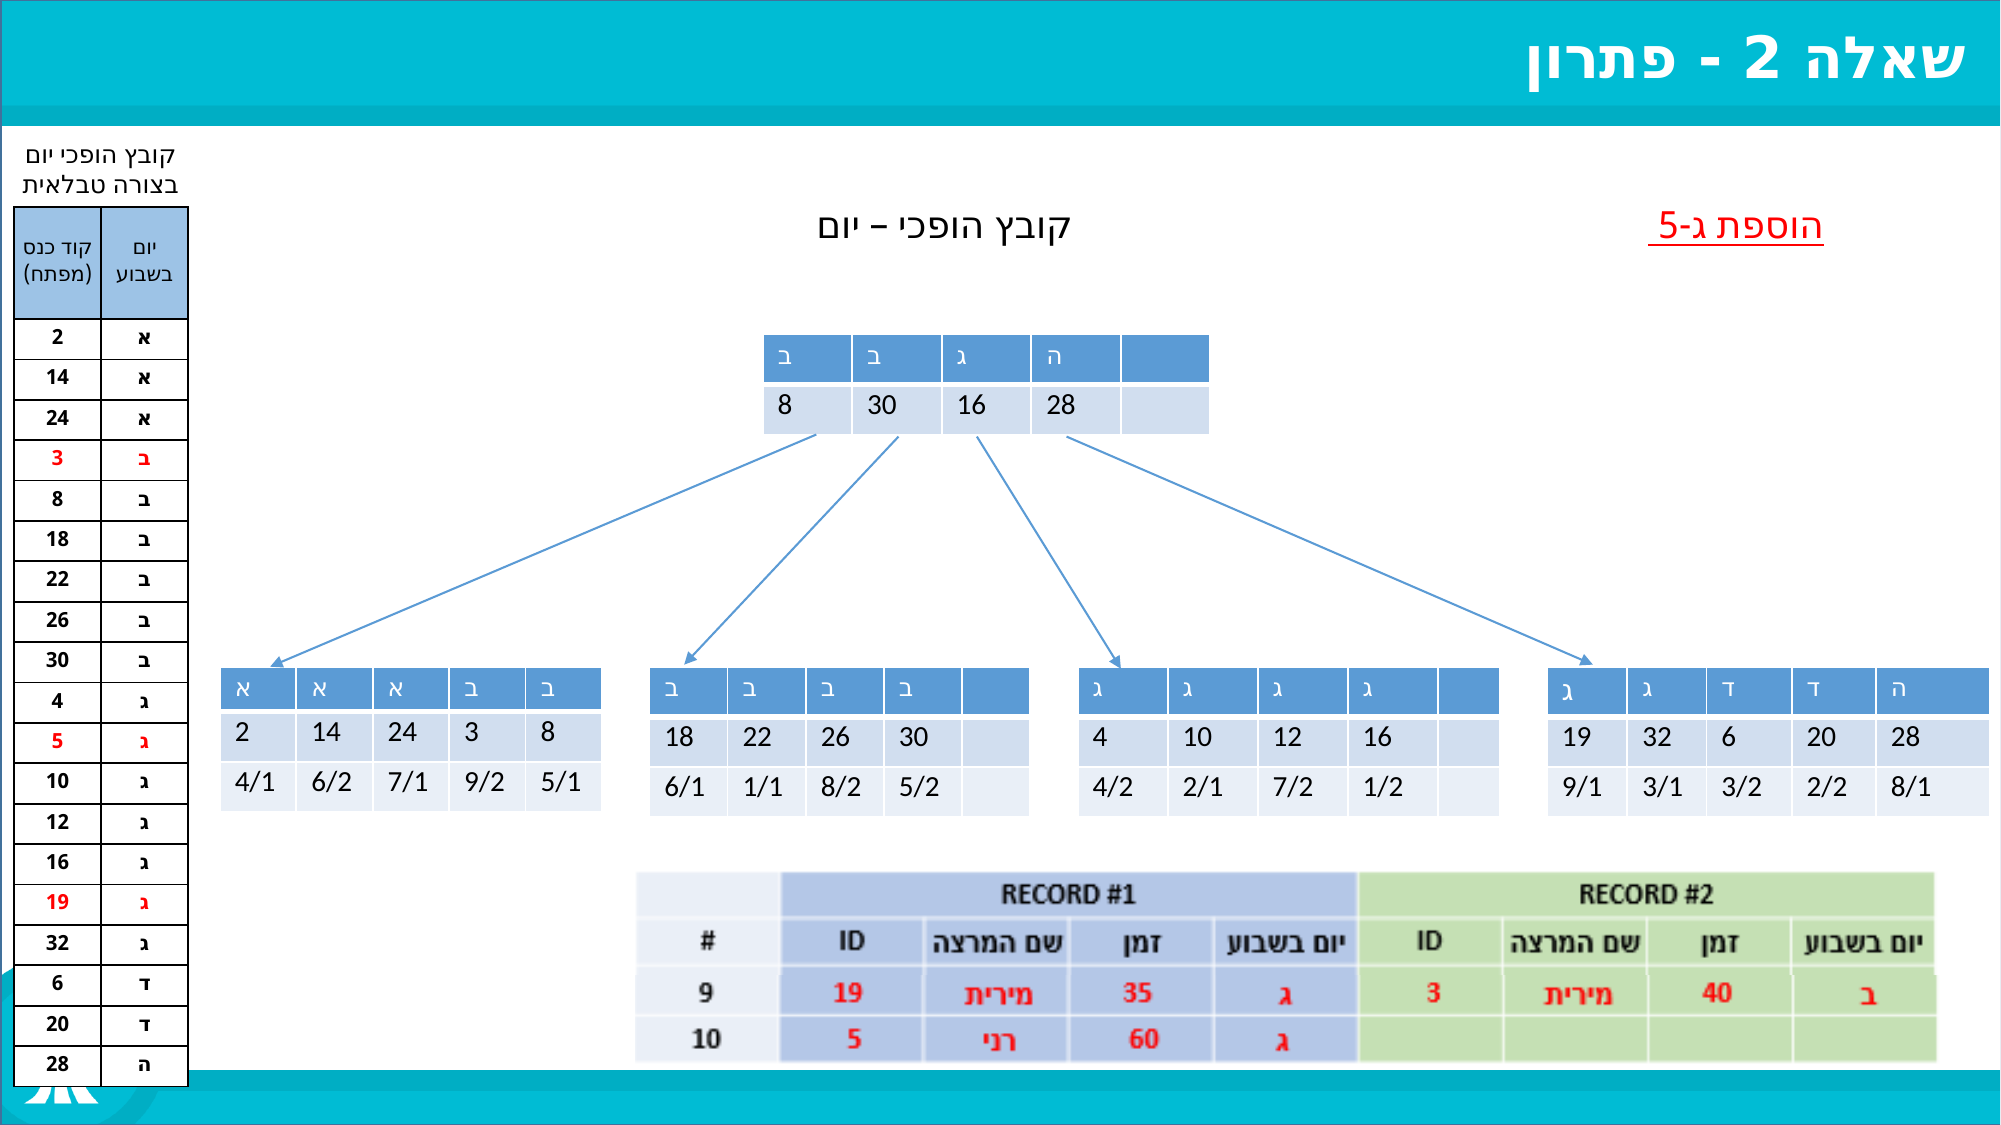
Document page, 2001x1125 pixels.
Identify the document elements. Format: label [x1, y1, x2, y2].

table_header [807, 668, 883, 714]
table_cell [374, 763, 448, 811]
table_cell [885, 720, 961, 766]
table_cell [1628, 720, 1706, 766]
table_cell [1349, 768, 1437, 816]
table_header [1079, 668, 1167, 714]
table_cell [102, 360, 187, 399]
table_cell [15, 401, 100, 439]
table_cell [374, 714, 448, 761]
table_cell [15, 764, 100, 803]
table_cell [1877, 720, 1989, 766]
table_header [450, 668, 525, 709]
table_cell [943, 387, 1030, 434]
table_cell [15, 683, 100, 722]
table_cell [1877, 768, 1989, 816]
table_cell [102, 481, 187, 520]
table_cell [15, 481, 100, 520]
table_cell [1169, 720, 1257, 766]
picture [0, 0, 2001, 1125]
table_cell [102, 441, 187, 480]
table_cell [102, 845, 187, 884]
table_header [1439, 668, 1499, 714]
table_cell [15, 1007, 100, 1045]
text_box [1510, 12, 1981, 98]
table_cell [1079, 768, 1167, 816]
table_cell [1707, 720, 1791, 766]
table_cell [102, 522, 187, 560]
table_cell [15, 603, 100, 641]
table_cell [15, 441, 100, 480]
table_header [297, 668, 372, 709]
table_cell [102, 683, 187, 722]
table_cell [102, 764, 187, 803]
table_cell [102, 885, 187, 924]
table_cell [1032, 387, 1120, 434]
table_cell [221, 763, 295, 811]
table_cell [15, 360, 100, 399]
table_cell [15, 926, 100, 964]
table_cell [963, 768, 1029, 816]
table_cell [853, 387, 941, 434]
table_cell [1122, 387, 1209, 434]
table_header [221, 668, 295, 709]
table_cell [807, 720, 883, 766]
table_cell [728, 720, 805, 766]
table_cell [15, 562, 100, 601]
table_cell [102, 926, 187, 964]
table_cell [102, 401, 187, 439]
table_cell [1628, 768, 1706, 816]
table_cell [1439, 720, 1499, 766]
table_cell [764, 387, 851, 434]
table_cell [1439, 768, 1499, 816]
table_header [1032, 335, 1120, 382]
text_box [801, 193, 1088, 254]
table_cell [728, 768, 805, 816]
table_cell [15, 724, 100, 762]
table_cell [102, 966, 187, 1005]
table_header [943, 335, 1030, 382]
table_cell [102, 1007, 187, 1045]
table_header [15, 208, 100, 318]
table_cell [15, 885, 100, 924]
table_cell [650, 720, 727, 766]
table_header [1259, 668, 1347, 714]
table_header [1349, 668, 1437, 714]
table_cell [102, 724, 187, 762]
table_cell [102, 643, 187, 682]
table_cell [807, 768, 883, 816]
table_cell [1169, 768, 1257, 816]
table_header [728, 668, 805, 714]
table_cell [15, 1047, 100, 1086]
table_cell [963, 720, 1029, 766]
table_cell [102, 320, 187, 359]
table_cell [1079, 720, 1167, 766]
table_cell [102, 603, 187, 641]
text_box [270, 434, 899, 667]
table_cell [526, 714, 601, 761]
table_cell [15, 522, 100, 560]
table_cell [297, 763, 372, 811]
table_header [853, 335, 941, 382]
table_cell [450, 763, 525, 811]
table_header [1628, 668, 1706, 714]
table_cell [102, 1047, 187, 1086]
table_cell [885, 768, 961, 816]
table_cell [1707, 768, 1791, 816]
text_box [1633, 193, 1839, 254]
table_header [102, 208, 187, 318]
text_box [976, 436, 1593, 669]
table_cell [15, 805, 100, 843]
table_cell [15, 966, 100, 1005]
table_cell [102, 562, 187, 601]
table_header [764, 335, 851, 382]
table_cell [15, 845, 100, 884]
text_box [7, 131, 194, 206]
table_header [650, 668, 727, 714]
table_header [526, 668, 601, 709]
table_cell [1793, 768, 1875, 816]
table_cell [1259, 720, 1347, 766]
table_cell [221, 714, 295, 761]
table_cell [1548, 720, 1626, 766]
table_cell [1793, 720, 1875, 766]
table_cell [1349, 720, 1437, 766]
table_cell [526, 763, 601, 811]
table_cell [297, 714, 372, 761]
table_header [1707, 668, 1791, 714]
table_cell [15, 320, 100, 359]
table_cell [1259, 768, 1347, 816]
table_header [963, 668, 1029, 714]
table_header [885, 668, 961, 714]
table_header [1169, 668, 1257, 714]
table_header [1122, 335, 1209, 382]
table_header [374, 668, 448, 709]
table_cell [102, 805, 187, 843]
table_header [1548, 668, 1626, 714]
table_cell [1548, 768, 1626, 816]
table_cell [15, 643, 100, 682]
table_header [1793, 668, 1875, 714]
table_cell [650, 768, 727, 816]
table_cell [450, 714, 525, 761]
table_header [1877, 668, 1989, 714]
